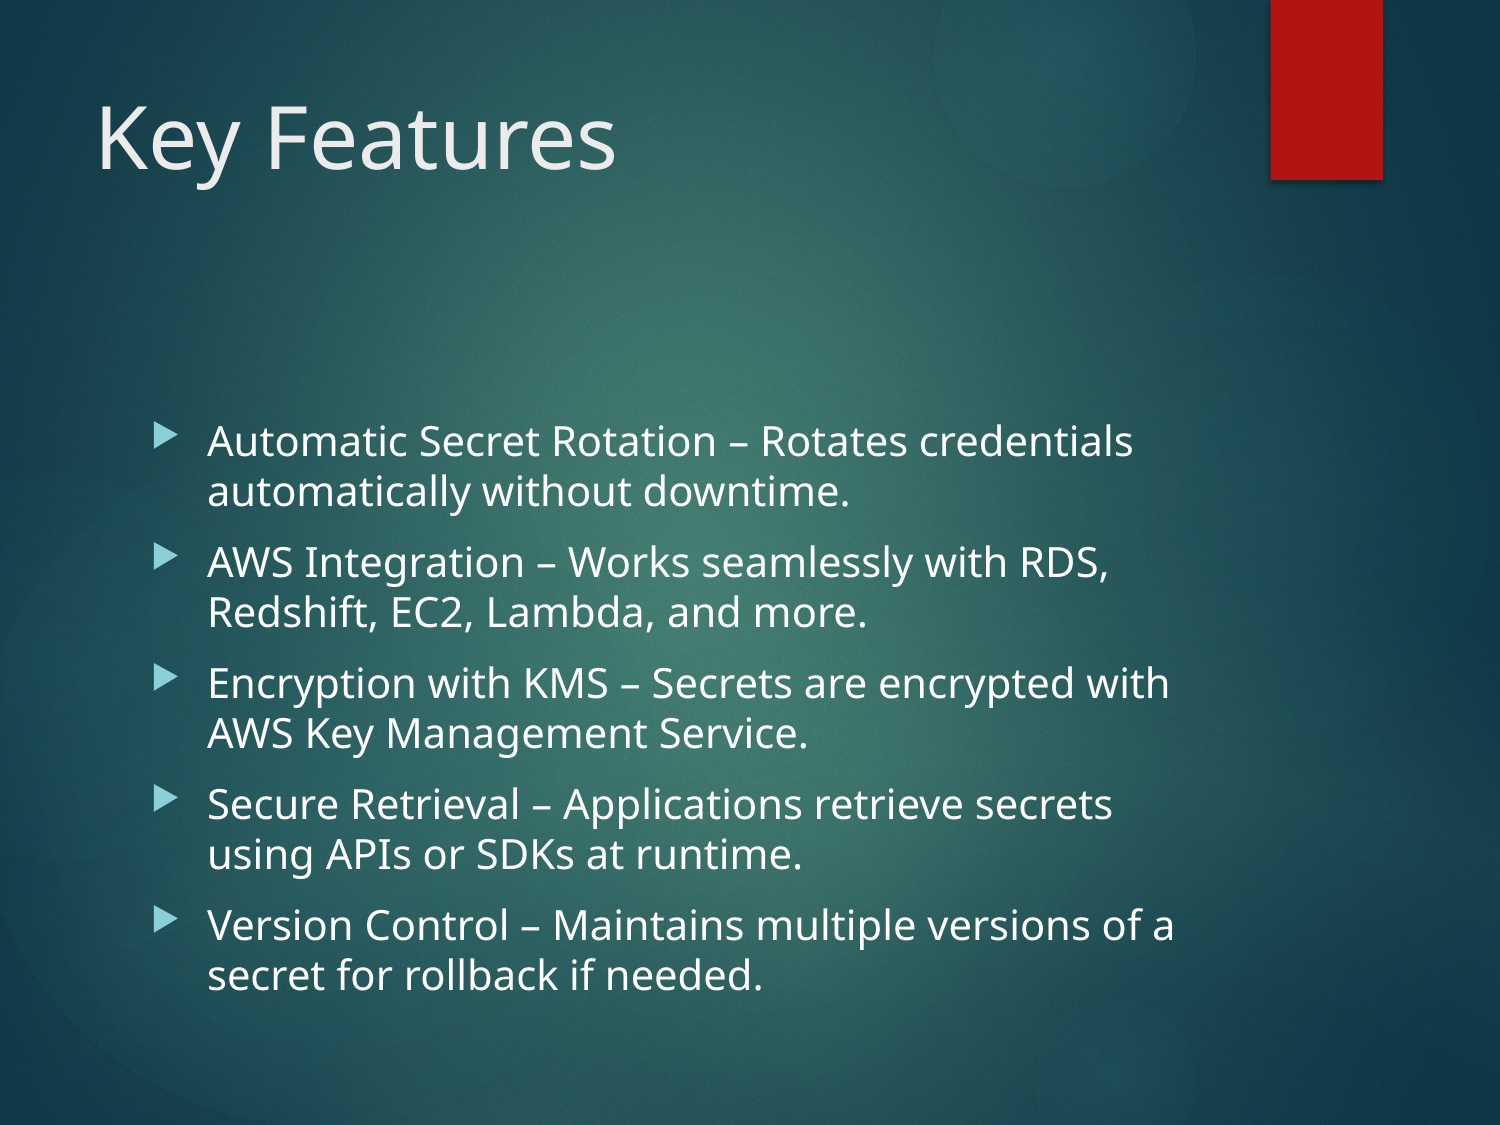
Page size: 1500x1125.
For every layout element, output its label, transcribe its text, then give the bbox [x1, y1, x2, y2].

title Key Features [79, 74, 1237, 304]
list Automatic Secret Rotation – Rotates credentials automatically without downtime. AWS Integration – Works seamlessly with RDS, Redshift, EC2, Lambda, and more. Encryption with KMS – Secrets are encrypted with AWS Key Management Service. Secure Retrieval – Applications retrieve secrets using APIs or SDKs at runtime. Version Control – Maintains multiple versions of a secret for rollback if needed. [135, 336, 1237, 1025]
